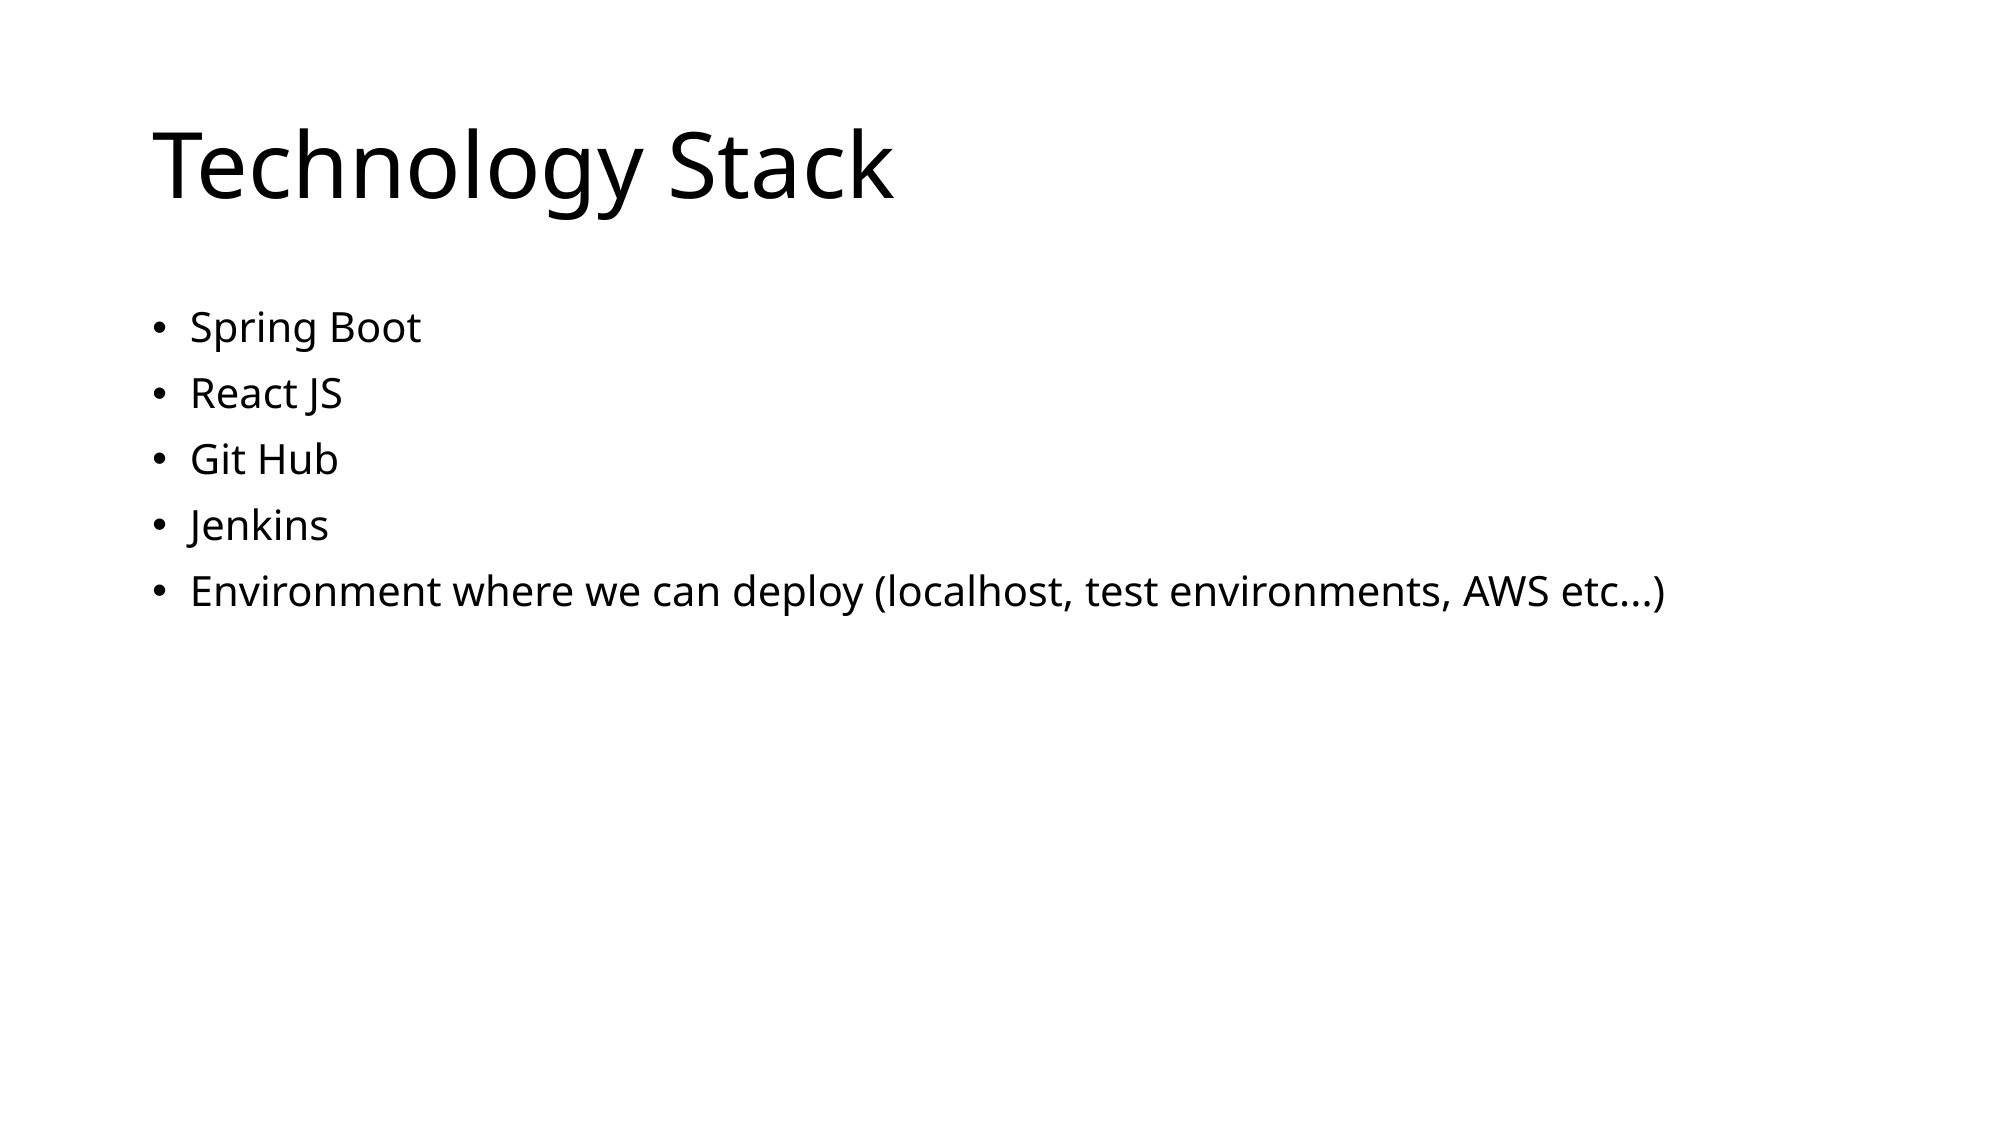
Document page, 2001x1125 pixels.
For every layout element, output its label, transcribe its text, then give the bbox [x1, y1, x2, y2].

title Technology Stack [137, 59, 1863, 278]
list Spring Boot React JS Git Hub Jenkins Environment where we can deploy (localhost, test environments, AWS etc...) [137, 299, 1863, 1014]
